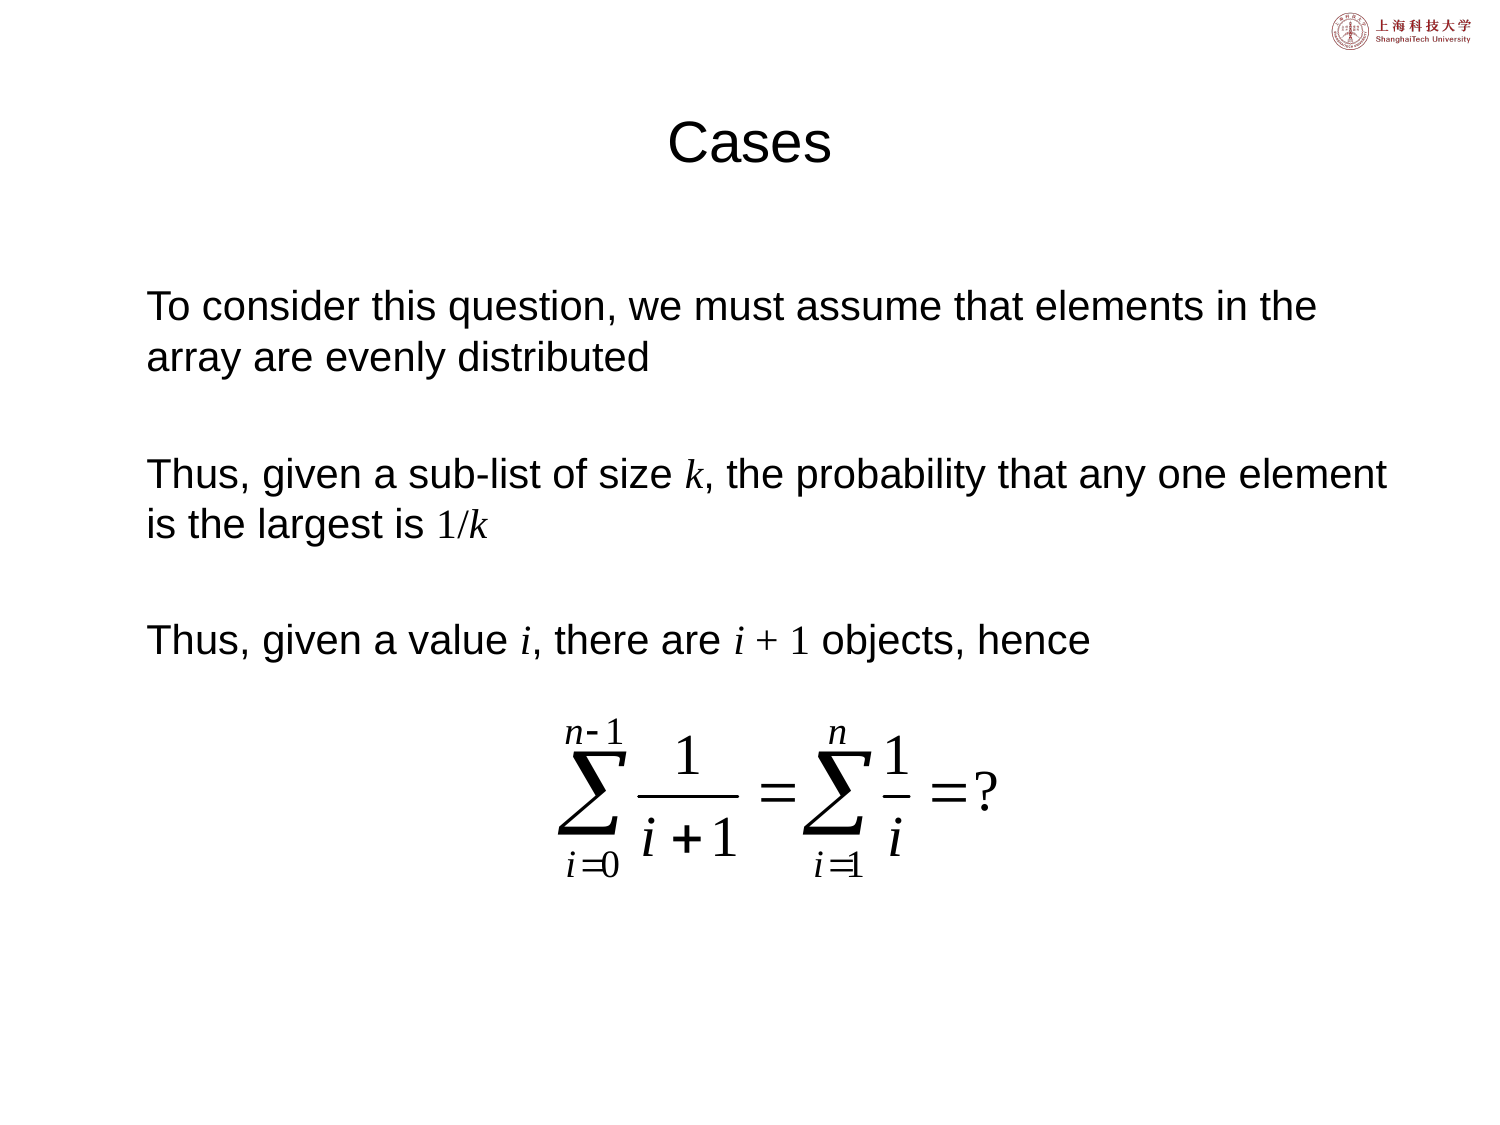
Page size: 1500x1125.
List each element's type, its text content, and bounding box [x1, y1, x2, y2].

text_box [548, 703, 1011, 889]
title Cases [74, 44, 1426, 233]
list To consider this question, we must assume that elements in the array are evenly distributed Thus, given a sub-list of size k, the probability that any one element is the largest is 1/k Thus, given a value i, there are i + 1 objects, hence [74, 262, 1426, 1006]
picture [1327, 0, 1478, 109]
